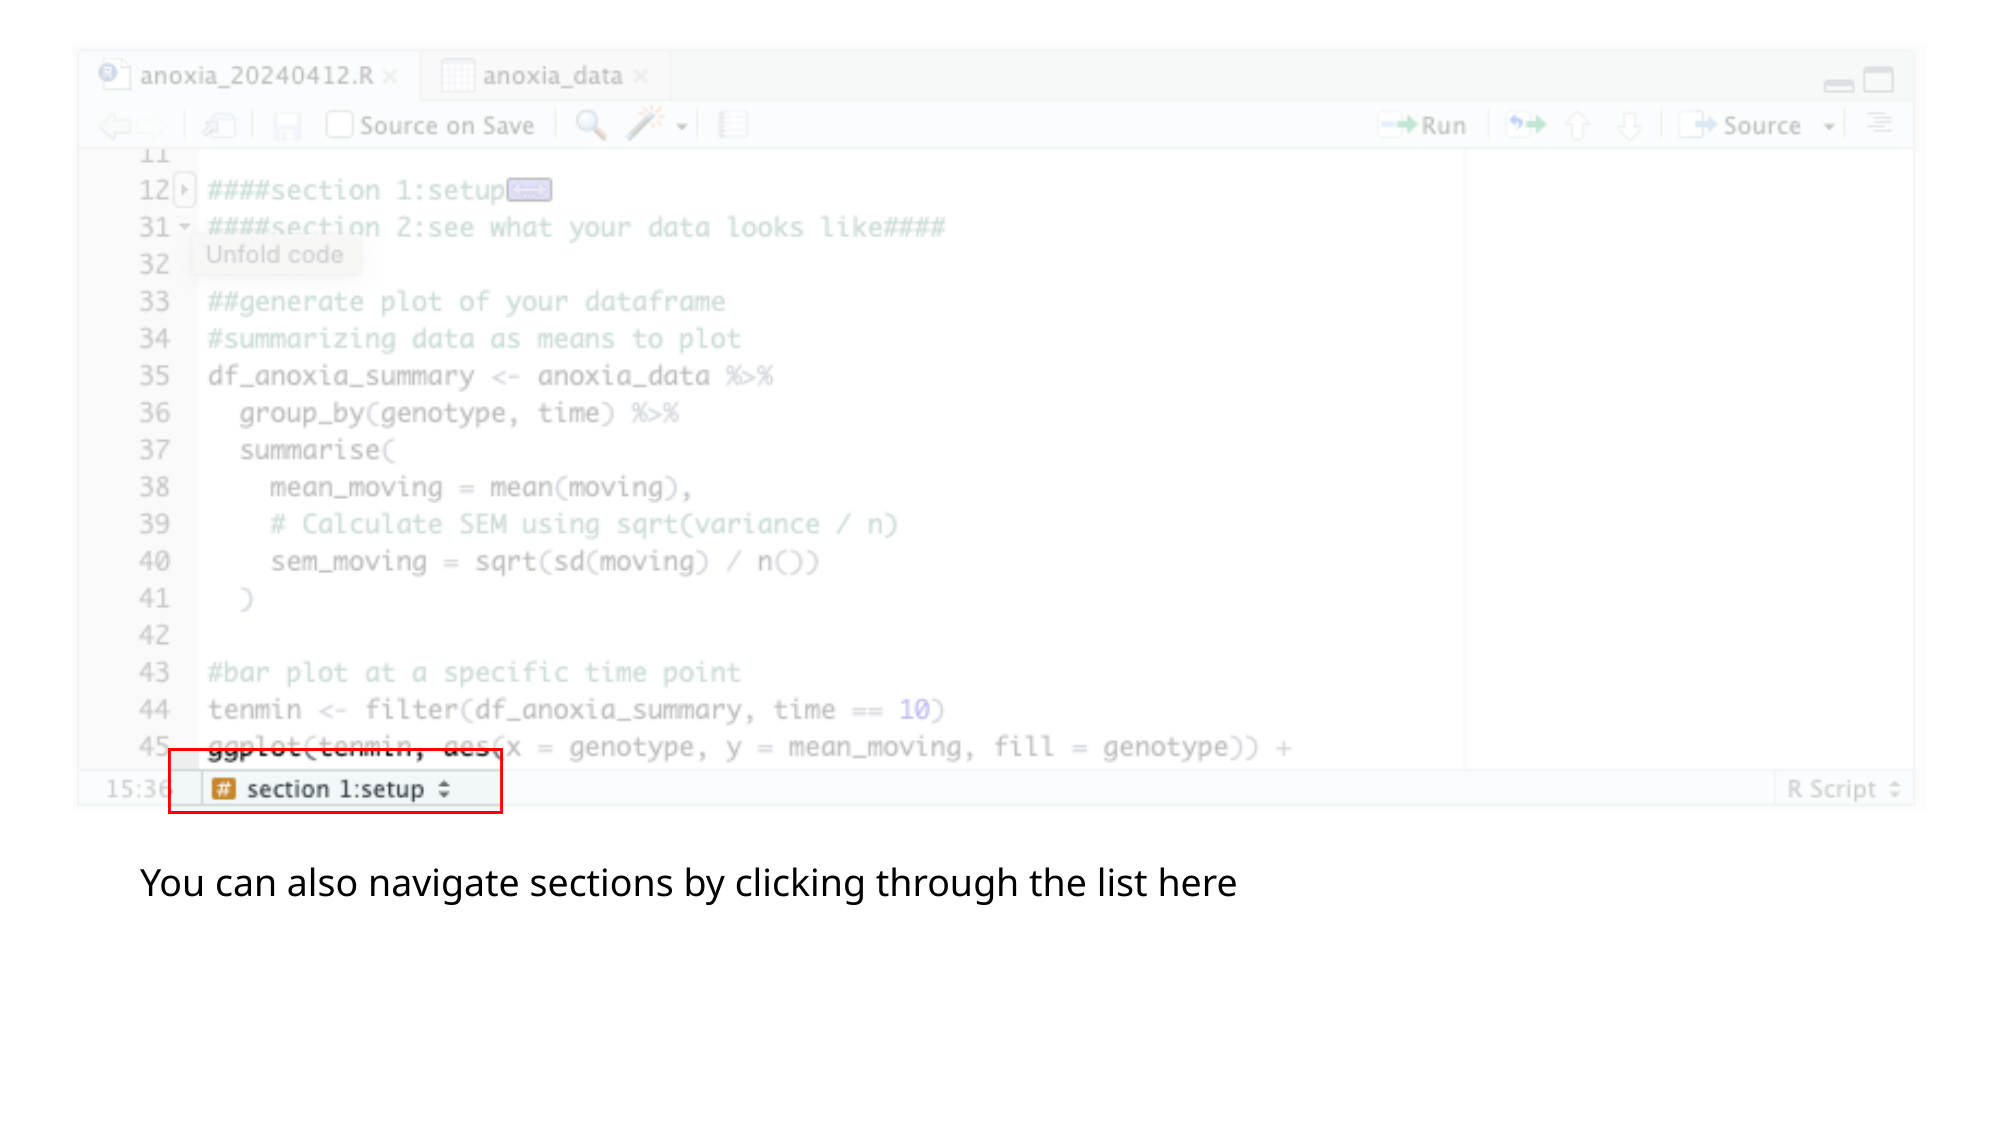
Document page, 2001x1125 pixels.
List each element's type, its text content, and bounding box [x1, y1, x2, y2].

picture [72, 42, 1927, 812]
text_box You can also navigate sections by clicking through the list here [125, 851, 1254, 912]
